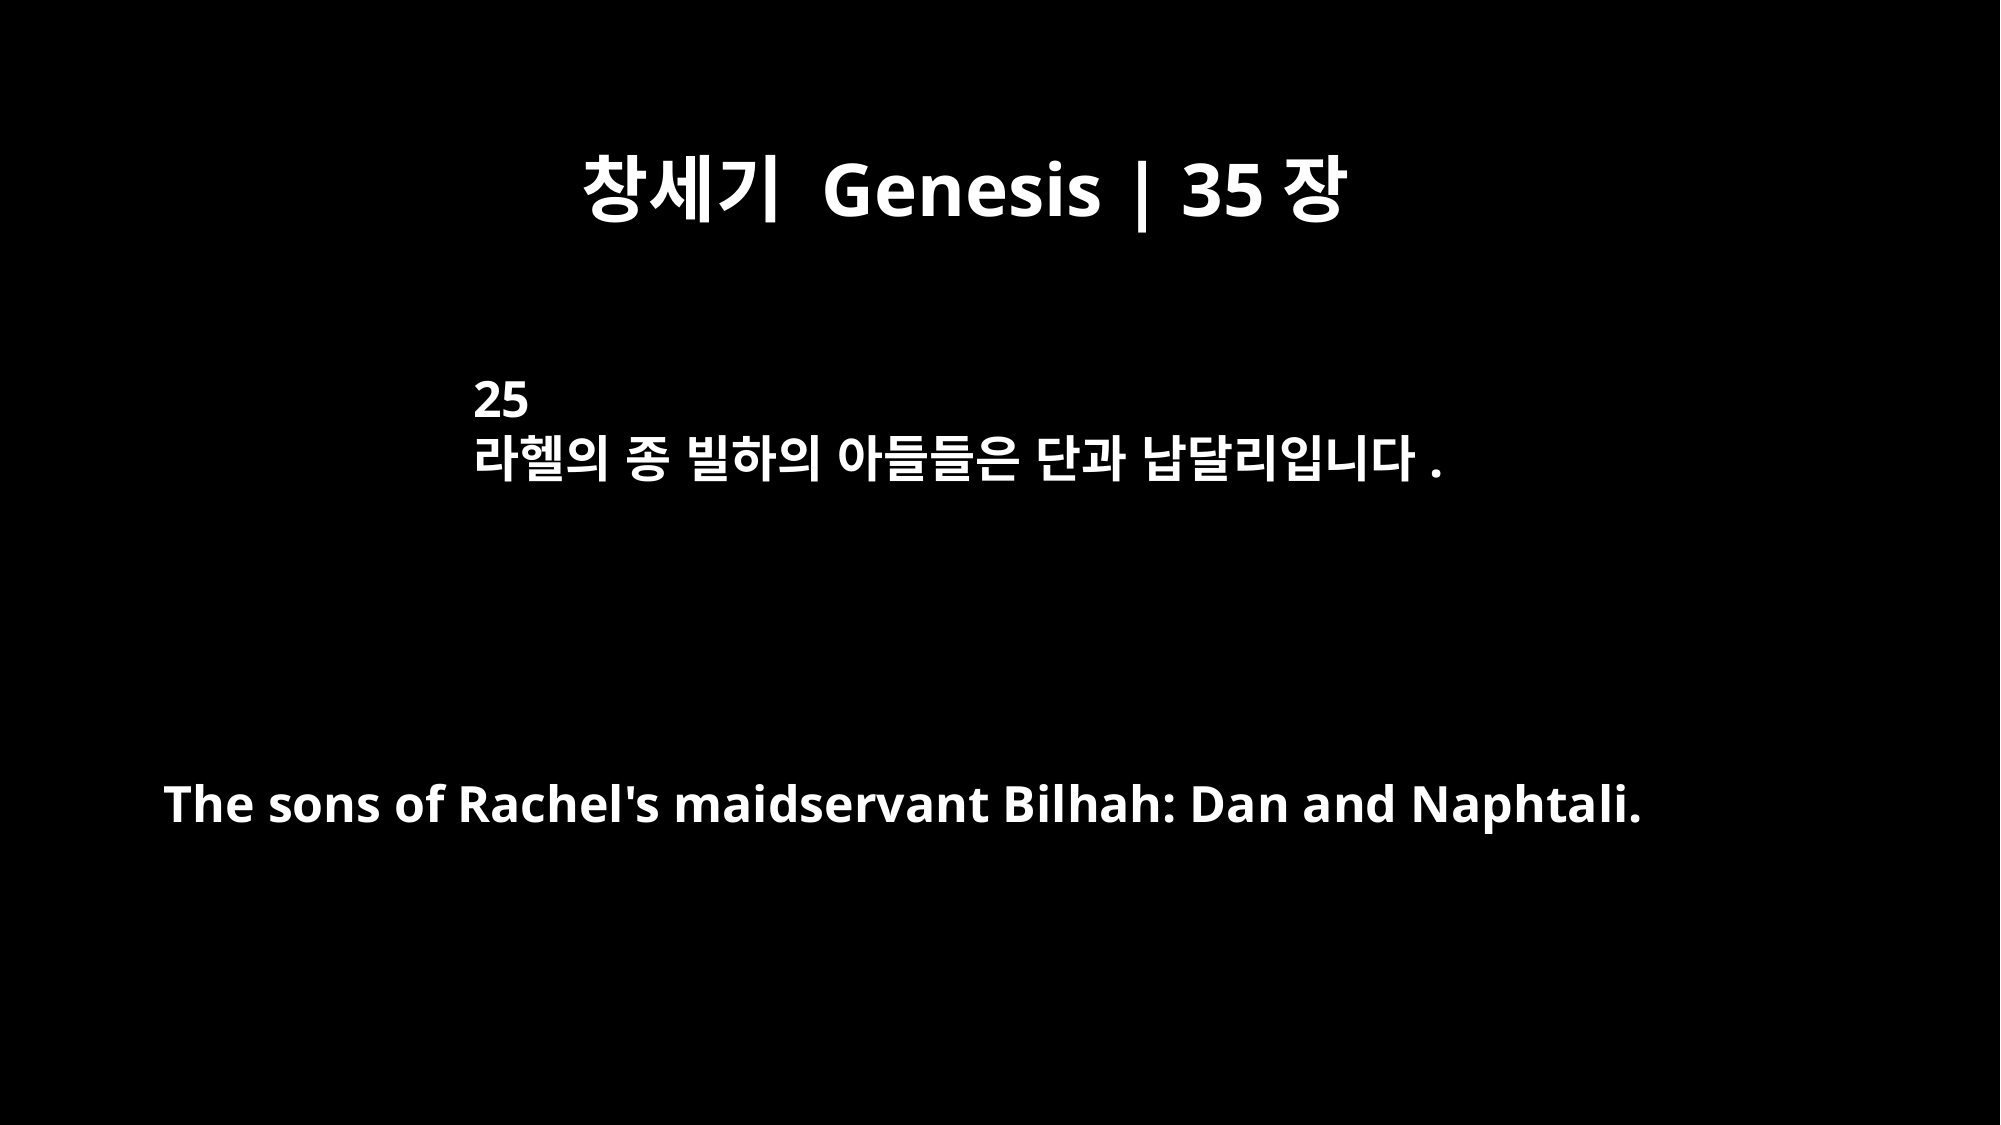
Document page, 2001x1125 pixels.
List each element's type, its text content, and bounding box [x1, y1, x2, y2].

text_box 25 라헬의 종 빌하의 아들들은 단과 납달리입니다. [458, 359, 1459, 495]
text_box 창세기 Genesis | 35장 [566, 136, 1365, 239]
text_box The sons of Rachel's maidservant Bilhah: Dan and Naphtali. [149, 764, 1659, 840]
